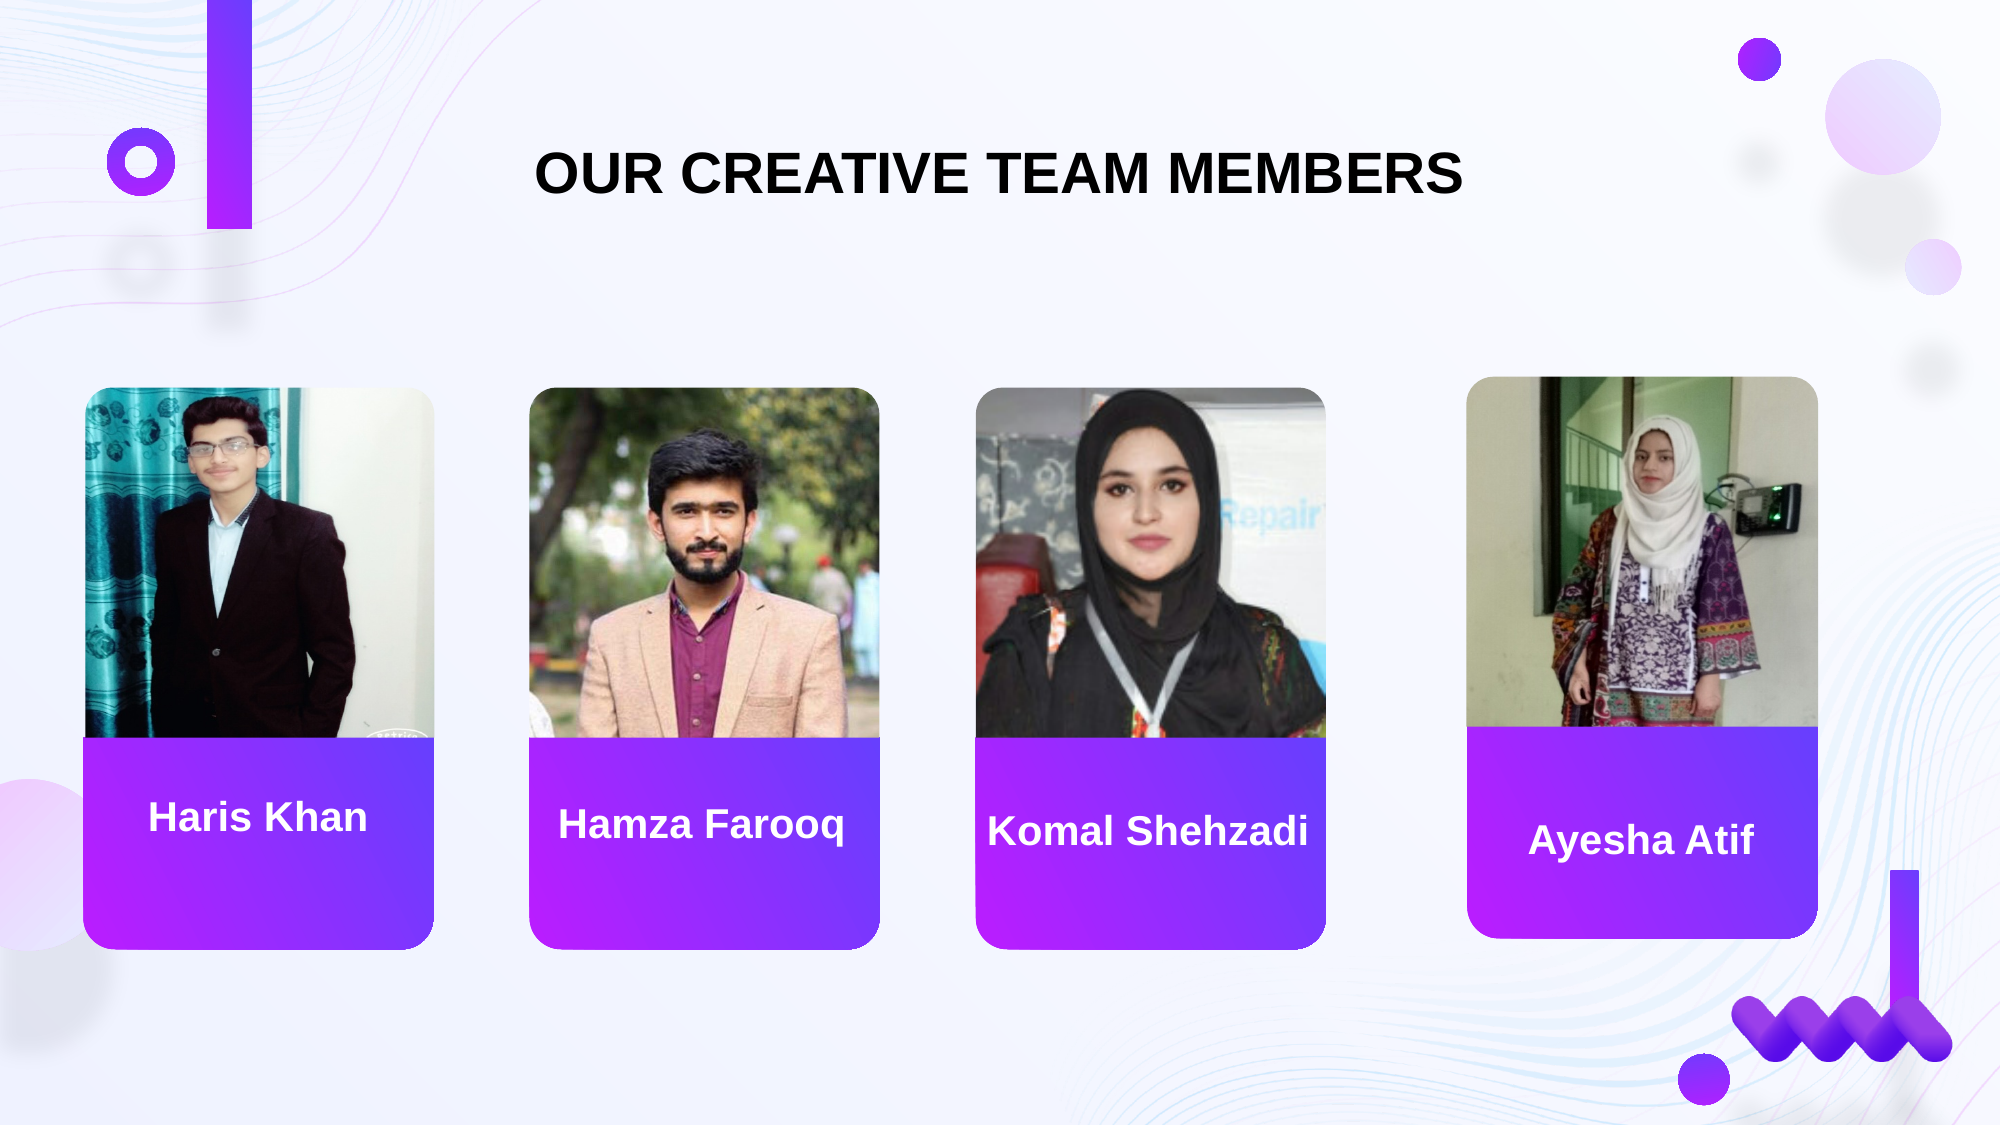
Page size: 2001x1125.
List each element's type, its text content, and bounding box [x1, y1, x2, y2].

picture [85, 549, 89, 562]
text_box [975, 738, 1326, 796]
text_box [975, 862, 1326, 950]
text_box [529, 738, 880, 950]
text_box Ayesha Atif [1477, 805, 1805, 871]
picture [0, 0, 880, 738]
text_box OUR CREATIVE TEAM MEMBERS [266, 127, 1734, 213]
text_box Hamza Farooq [543, 789, 871, 855]
picture [975, 376, 2000, 1125]
text_box [1467, 727, 1818, 939]
text_box Haris Khan [101, 782, 415, 848]
text_box Komal Shehzadi [970, 796, 1326, 862]
text_box [83, 737, 434, 950]
